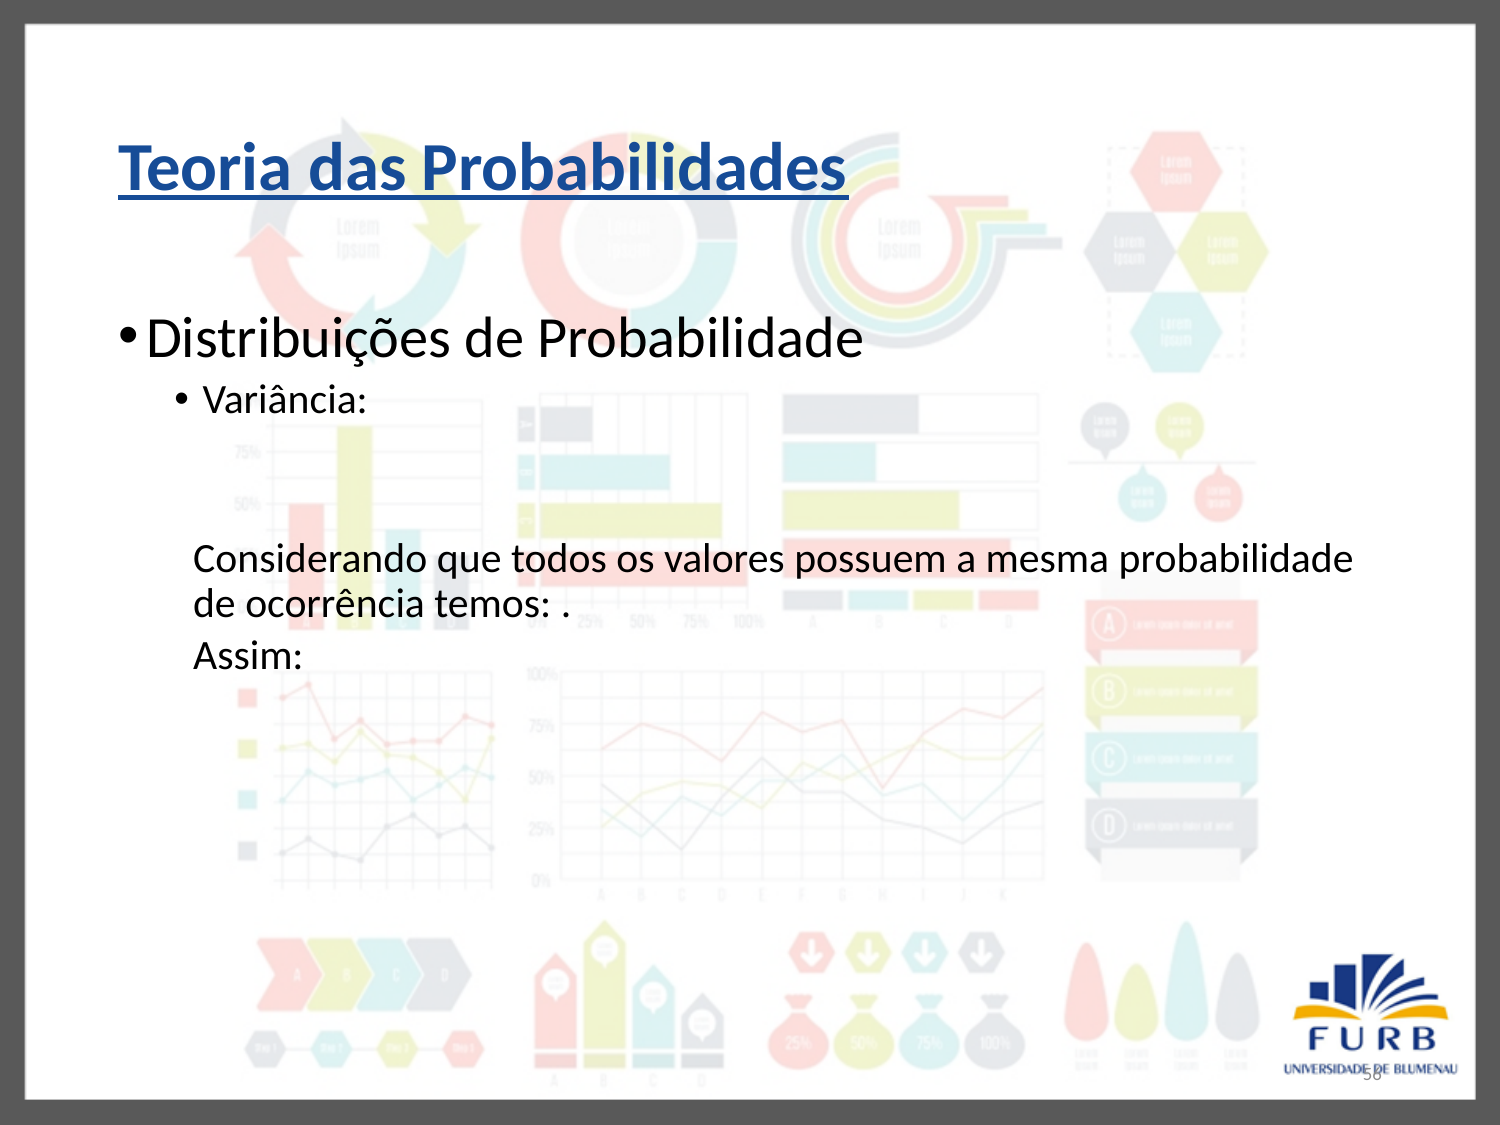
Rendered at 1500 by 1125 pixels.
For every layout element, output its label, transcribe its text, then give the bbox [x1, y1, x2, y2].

title Teoria das Probabilidades [103, 59, 1397, 278]
slide_number 56 [1059, 1042, 1397, 1103]
picture [0, 0, 1500, 1125]
